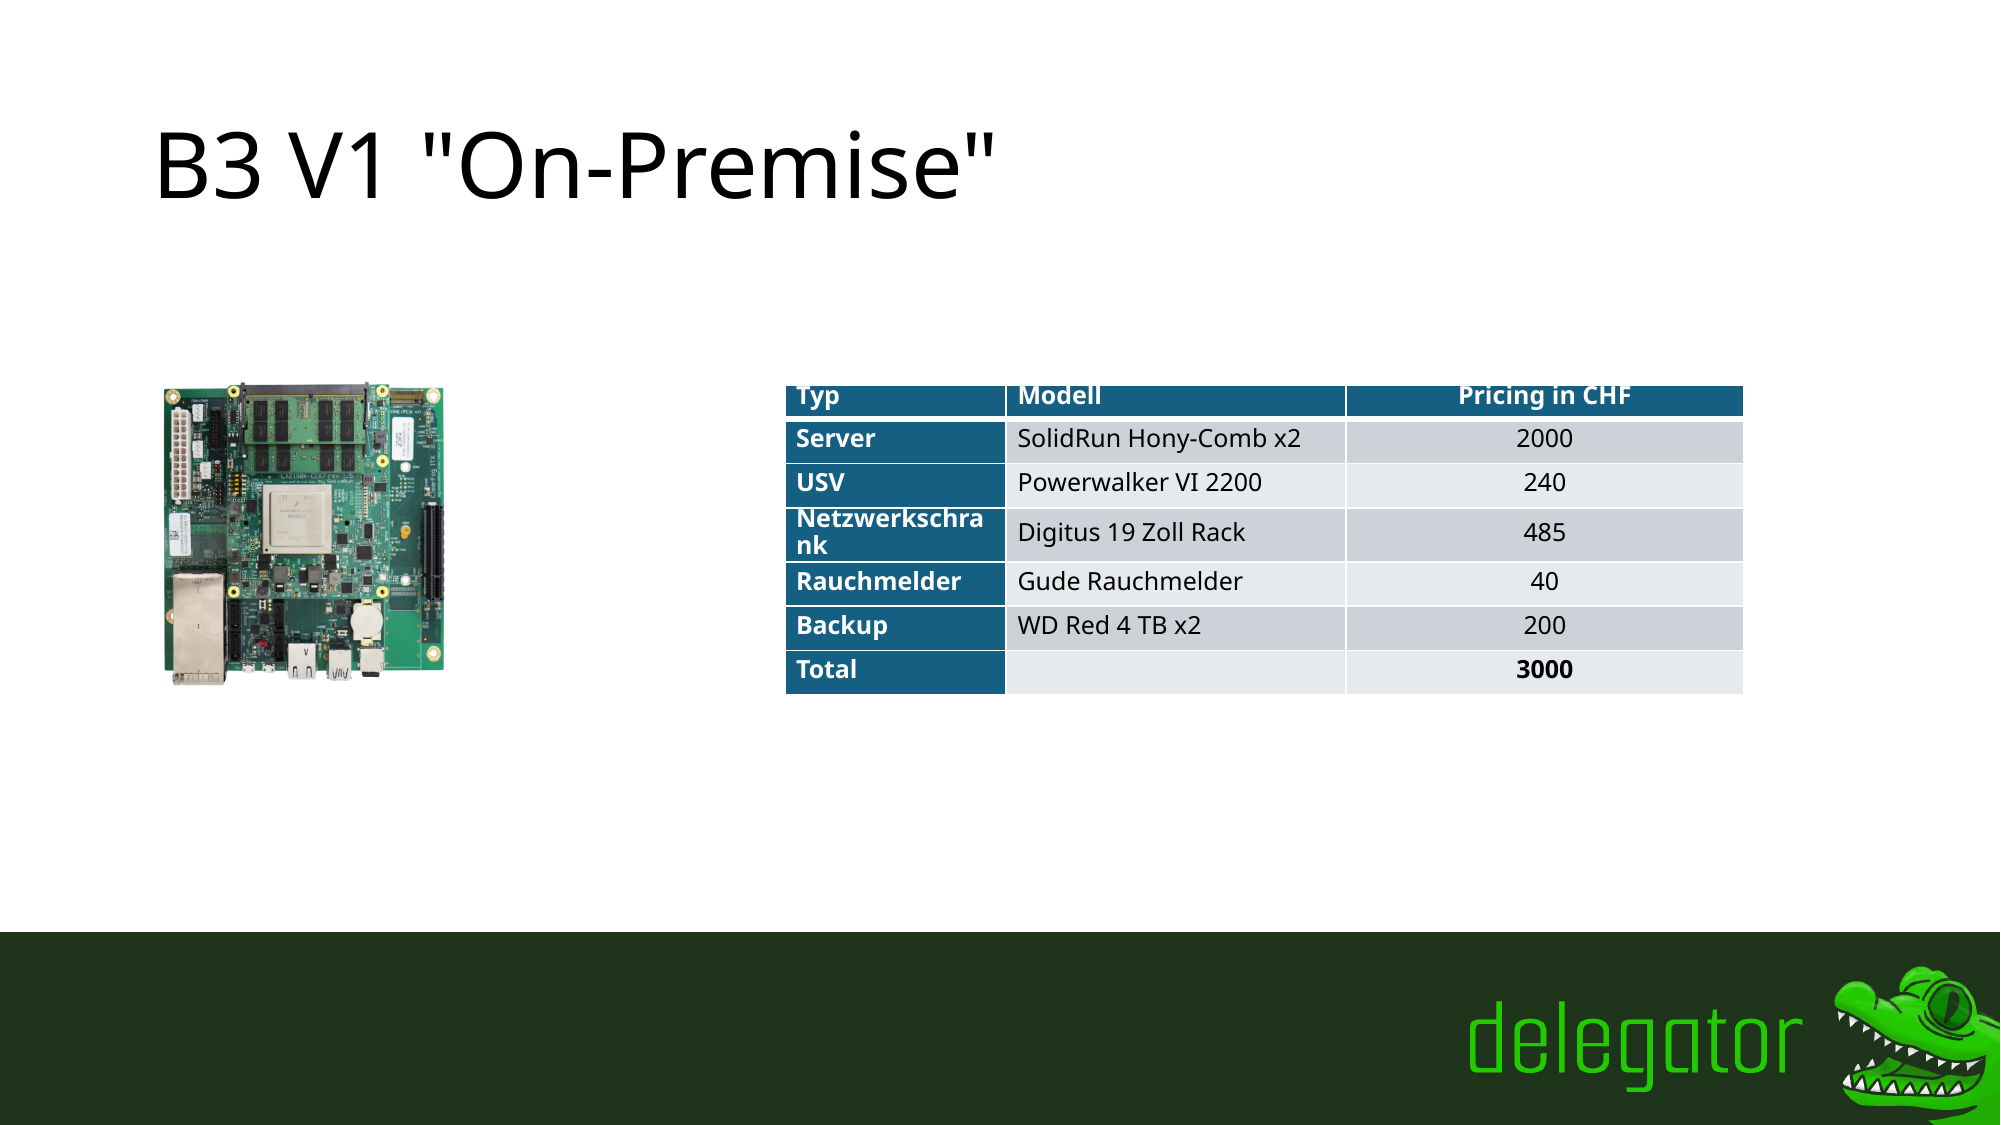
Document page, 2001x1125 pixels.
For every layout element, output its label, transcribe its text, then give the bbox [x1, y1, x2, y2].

table_cell 240 [1347, 464, 1743, 507]
table_cell [1007, 651, 1345, 694]
table_cell 200 [1347, 607, 1743, 650]
table_cell WD Red 4 TB x2 [1007, 607, 1345, 650]
title B3 V1 "On-Premise" [137, 59, 1863, 278]
table_cell Server [786, 422, 1005, 463]
table_cell Digitus 19 Zoll Rack [1007, 509, 1345, 561]
table_cell 2000 [1347, 422, 1743, 463]
table_header Modell [1007, 386, 1345, 416]
table_cell USV [786, 464, 1005, 507]
table_cell Gude Rauchmelder [1007, 563, 1345, 605]
table_cell Powerwalker VI 2200 [1007, 464, 1345, 507]
table_cell Backup [786, 607, 1005, 650]
picture [0, 931, 2000, 1125]
table_cell SolidRun Hony-Comb x2 [1007, 422, 1345, 463]
table_cell 485 [1347, 509, 1743, 561]
table_cell Netzwerkschrank [786, 509, 1005, 561]
picture [98, 331, 505, 739]
table_header Pricing in CHF [1347, 386, 1743, 416]
table_cell 3000 [1347, 651, 1743, 694]
table_cell 40 [1347, 563, 1743, 605]
table_cell Rauchmelder [786, 563, 1005, 605]
table_cell Total [786, 651, 1005, 694]
table_header Typ [786, 386, 1005, 416]
